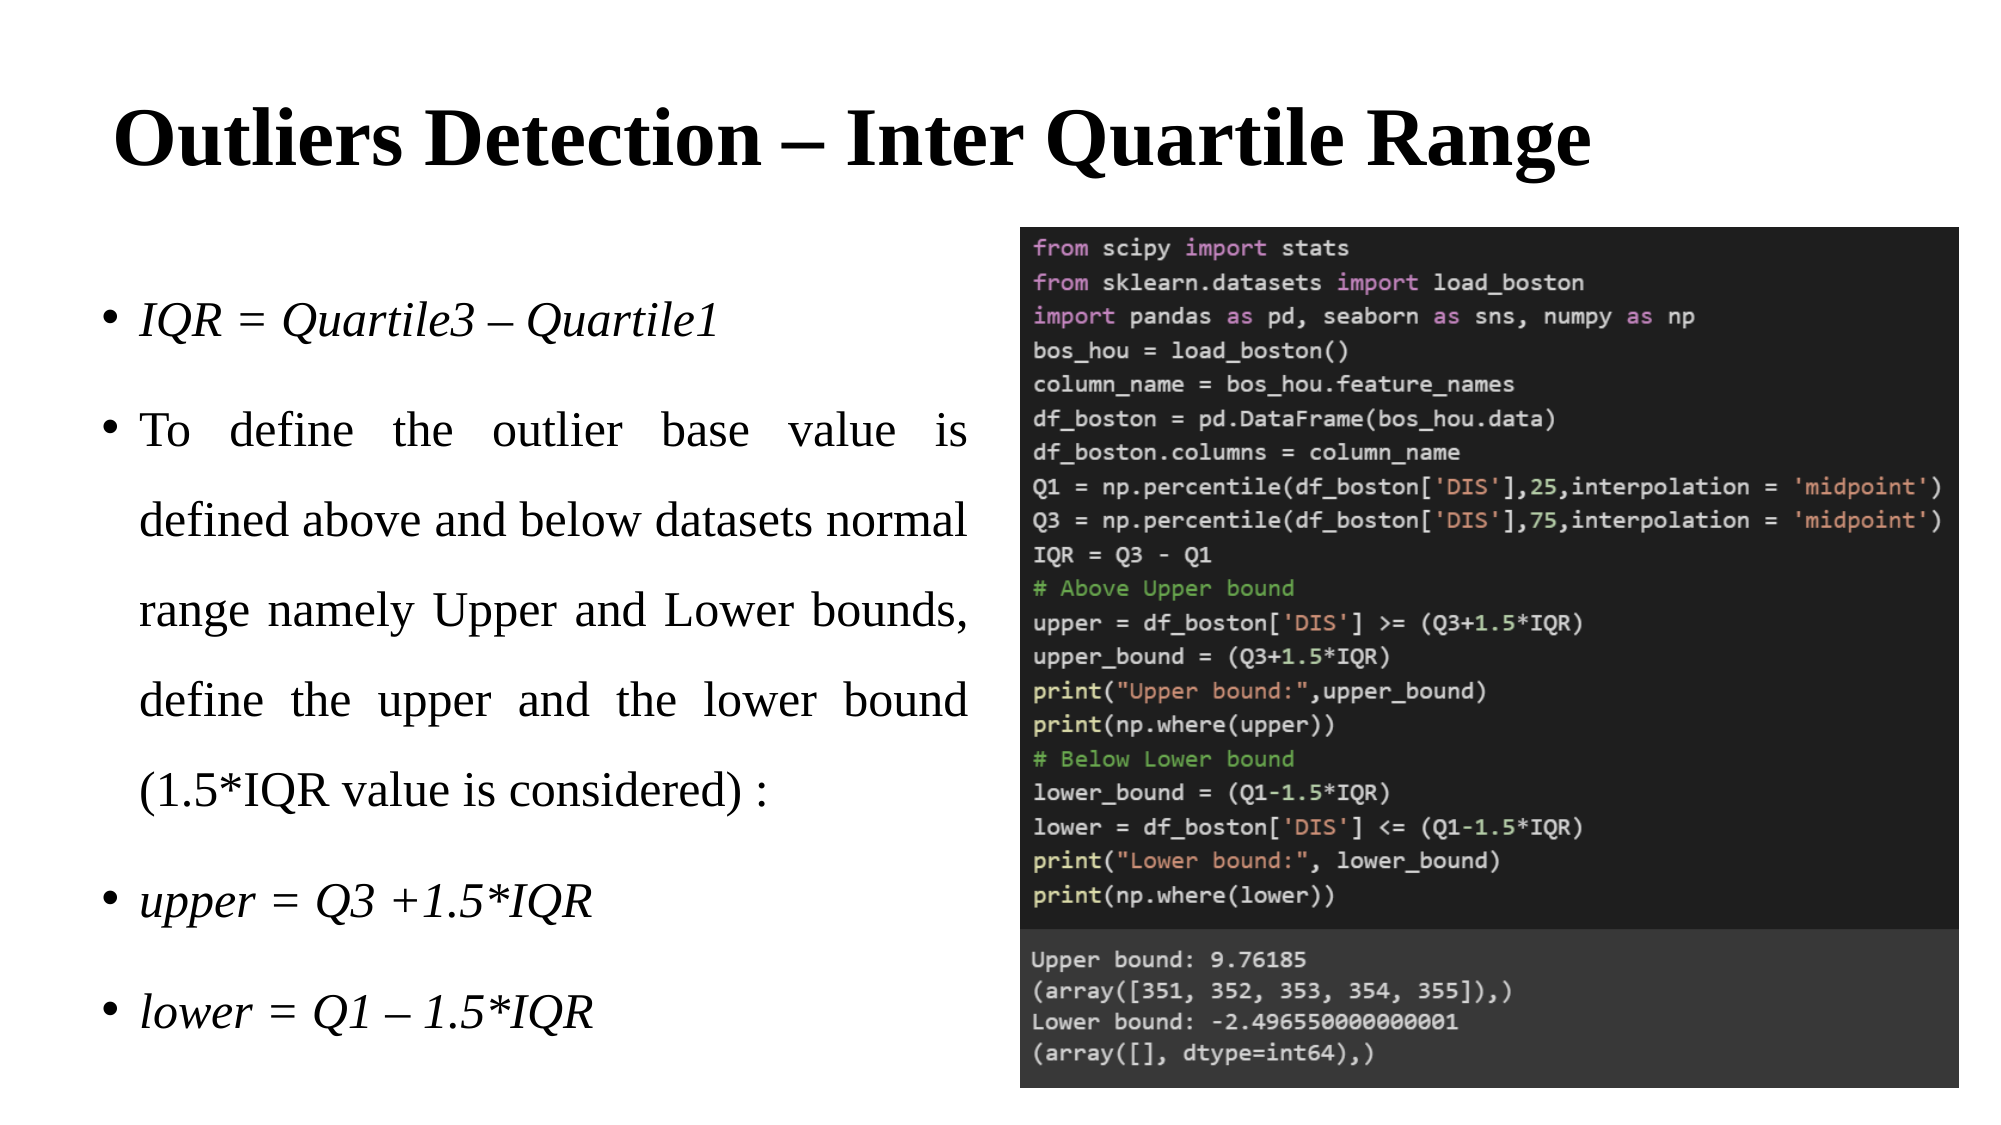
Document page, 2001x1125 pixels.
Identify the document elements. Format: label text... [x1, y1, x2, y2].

title Outliers Detection – Inter Quartile Range [97, 29, 1823, 247]
picture [1020, 227, 1959, 1089]
list IQR = Quartile3 – Quartile1 To define the outlier base value is defined above and below datasets normal range namely Upper and Lower bounds, define the upper and the lower bound (1.5*IQR value is considered) : upper = Q3 +1.5*IQR lower = Q1 – 1.5*IQR [86, 248, 984, 1089]
